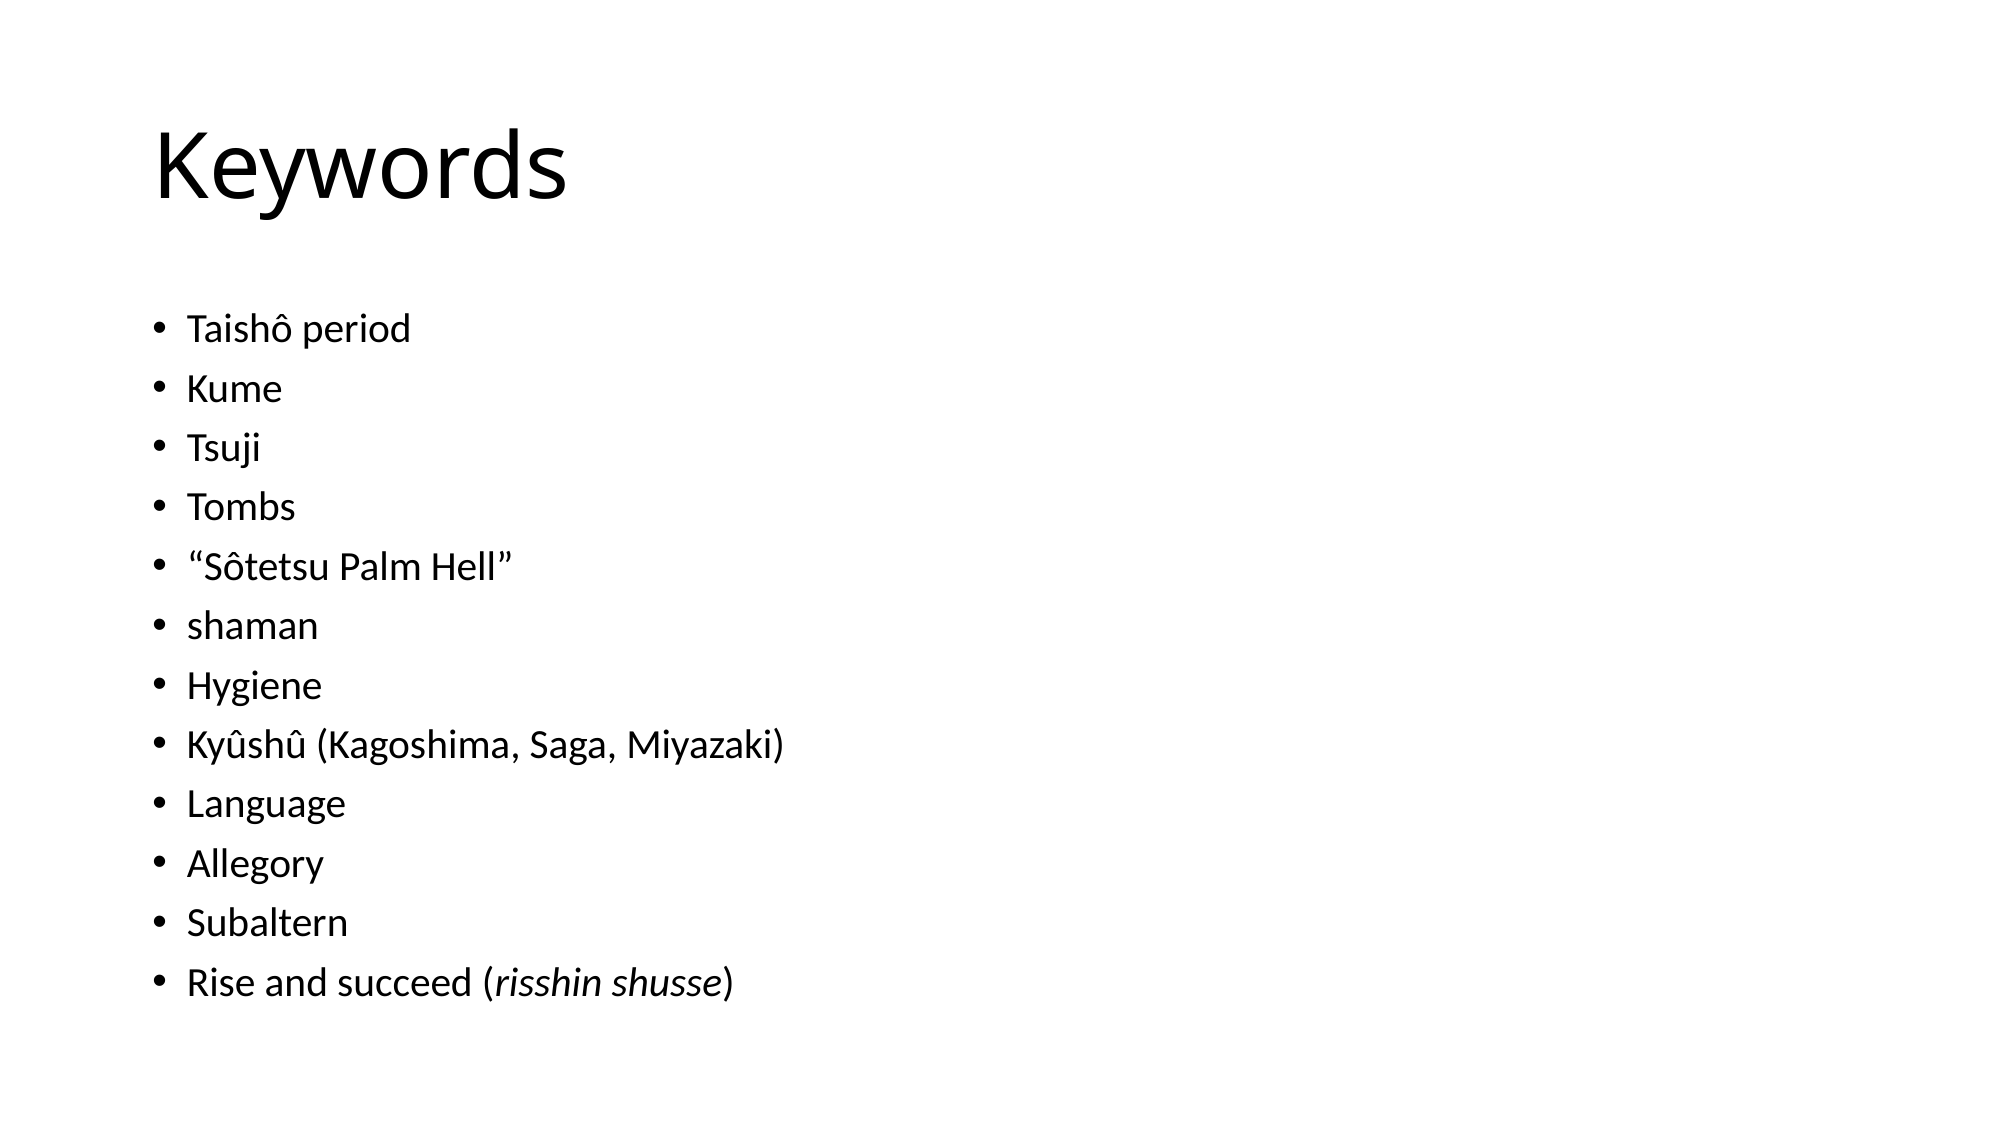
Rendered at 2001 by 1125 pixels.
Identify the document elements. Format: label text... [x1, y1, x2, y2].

title Keywords [137, 59, 1863, 278]
list Taishô period Kume Tsuji Tombs “Sôtetsu Palm Hell” shaman Hygiene Kyûshû (Kagoshima, Saga, Miyazaki) Language Allegory Subaltern Rise and succeed (risshin shusse) [137, 299, 1863, 1014]
